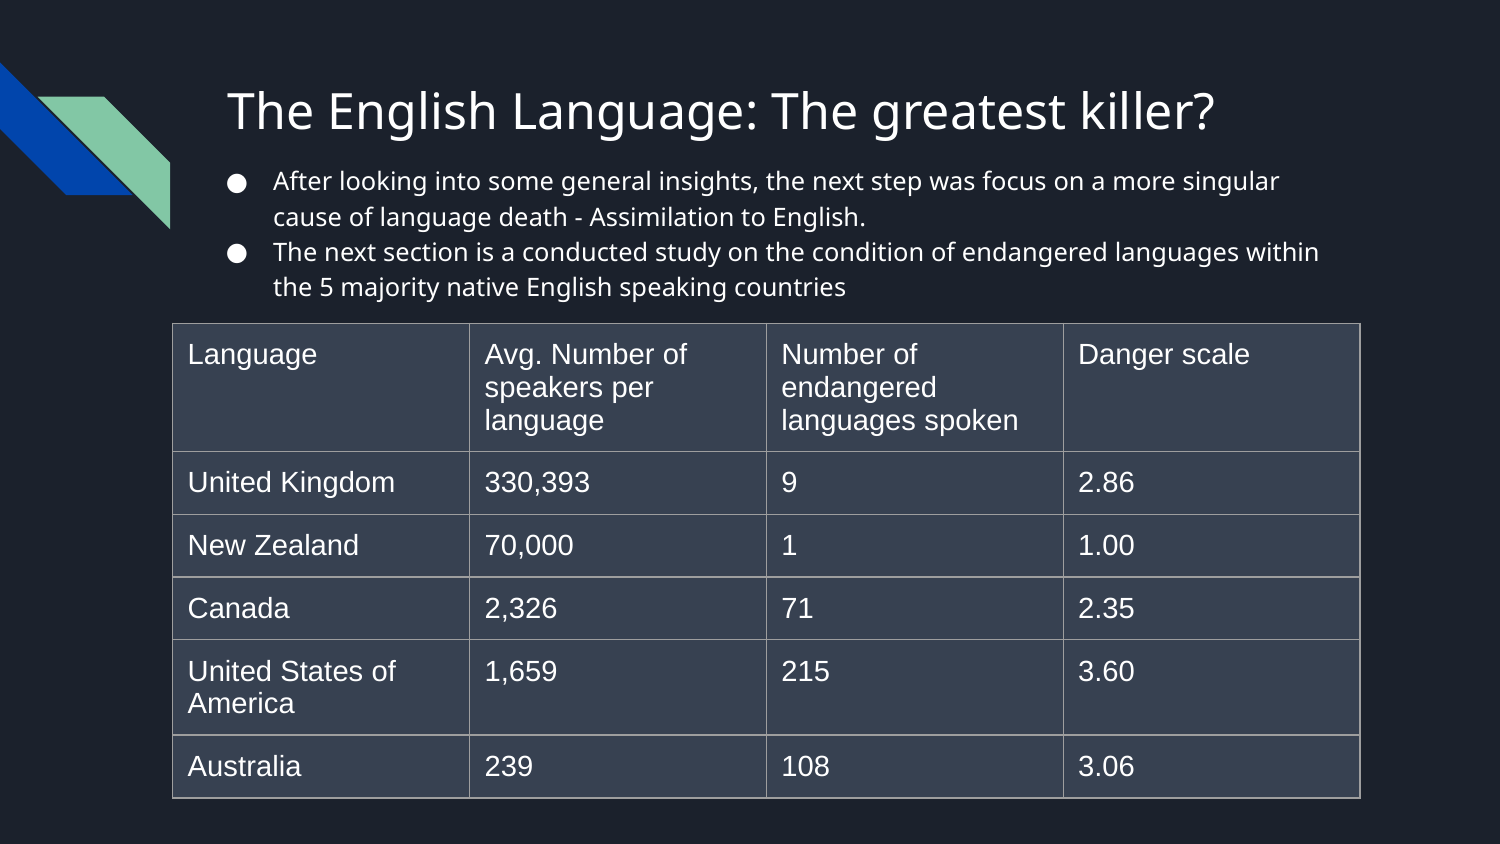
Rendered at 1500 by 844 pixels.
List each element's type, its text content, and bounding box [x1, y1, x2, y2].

table_cell 108 [767, 736, 1063, 797]
table_header Danger scale [1064, 324, 1359, 451]
table_cell 239 [470, 736, 766, 797]
table_cell 1,659 [470, 640, 766, 734]
table_cell Australia [173, 736, 469, 797]
title The English Language: The greatest killer? [212, 64, 1368, 215]
table_header Avg. Number of speakers per language [470, 324, 766, 451]
table_cell United Kingdom [173, 452, 469, 514]
table_cell 330,393 [470, 452, 766, 514]
table_cell New Zealand [173, 515, 469, 576]
table_cell 2.86 [1064, 452, 1359, 514]
table_cell 1 [767, 515, 1063, 576]
table_cell 70,000 [470, 515, 766, 576]
table_cell 9 [767, 452, 1063, 514]
table_cell United States of America [173, 640, 469, 734]
table_cell 3.06 [1064, 736, 1359, 797]
table_cell Canada [173, 578, 469, 639]
table_cell 71 [767, 578, 1063, 639]
table_cell 2,326 [470, 578, 766, 639]
list After looking into some general insights, the next step was focus on a more singular cause of language death - Assimilation to English. The next section is a conducted study on the condition of endangered languages within the 5 majority native English speaking countries [189, 145, 1344, 323]
table_header Number of endangered languages spoken [767, 324, 1063, 451]
table_cell 1.00 [1064, 515, 1359, 576]
table_cell 215 [767, 640, 1063, 734]
table_cell 2.35 [1064, 578, 1359, 639]
table_header Language [173, 324, 469, 451]
table_cell 3.60 [1064, 640, 1359, 734]
